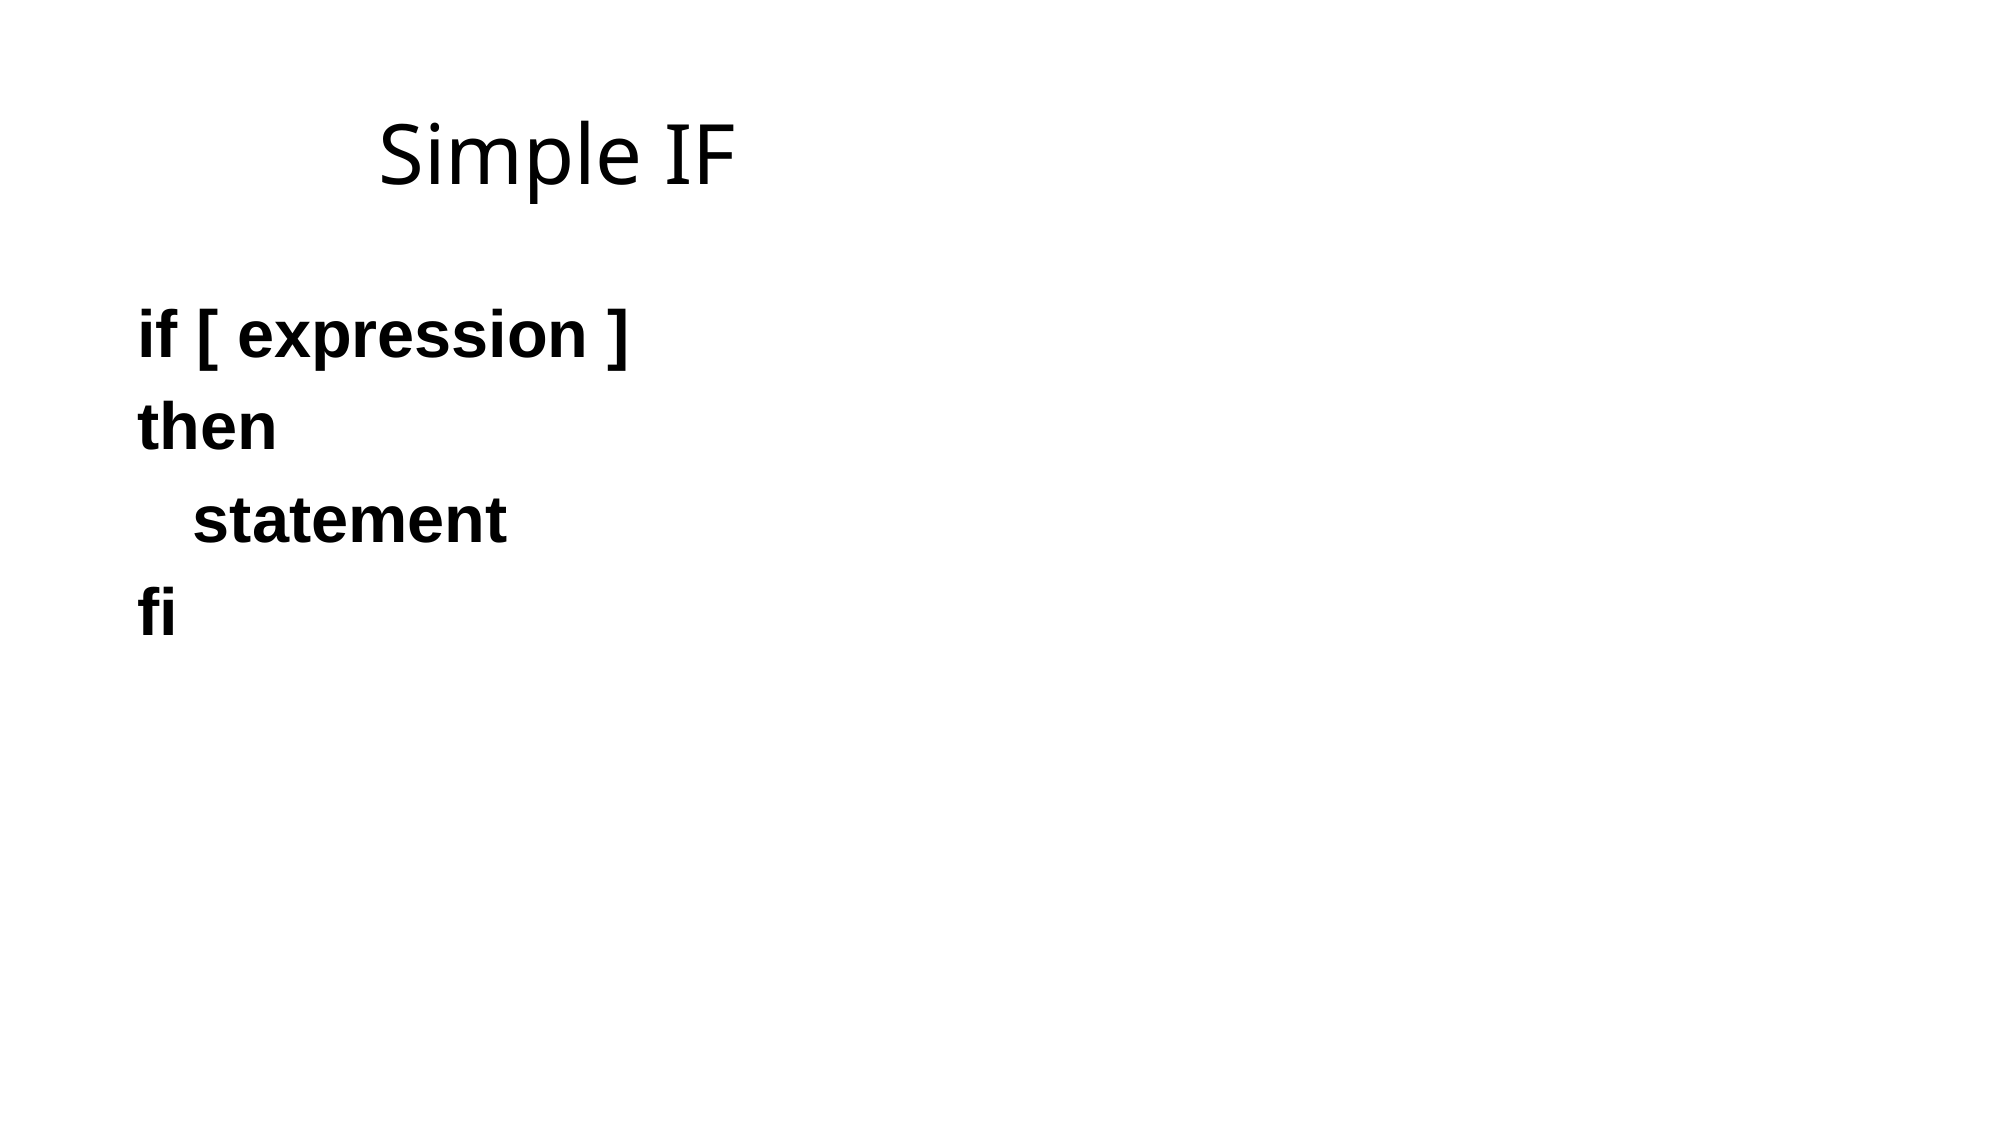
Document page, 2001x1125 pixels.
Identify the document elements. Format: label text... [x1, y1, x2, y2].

text_box Simple IF [376, 99, 1310, 201]
list if [ expression ] then statement fi [137, 299, 1863, 1014]
